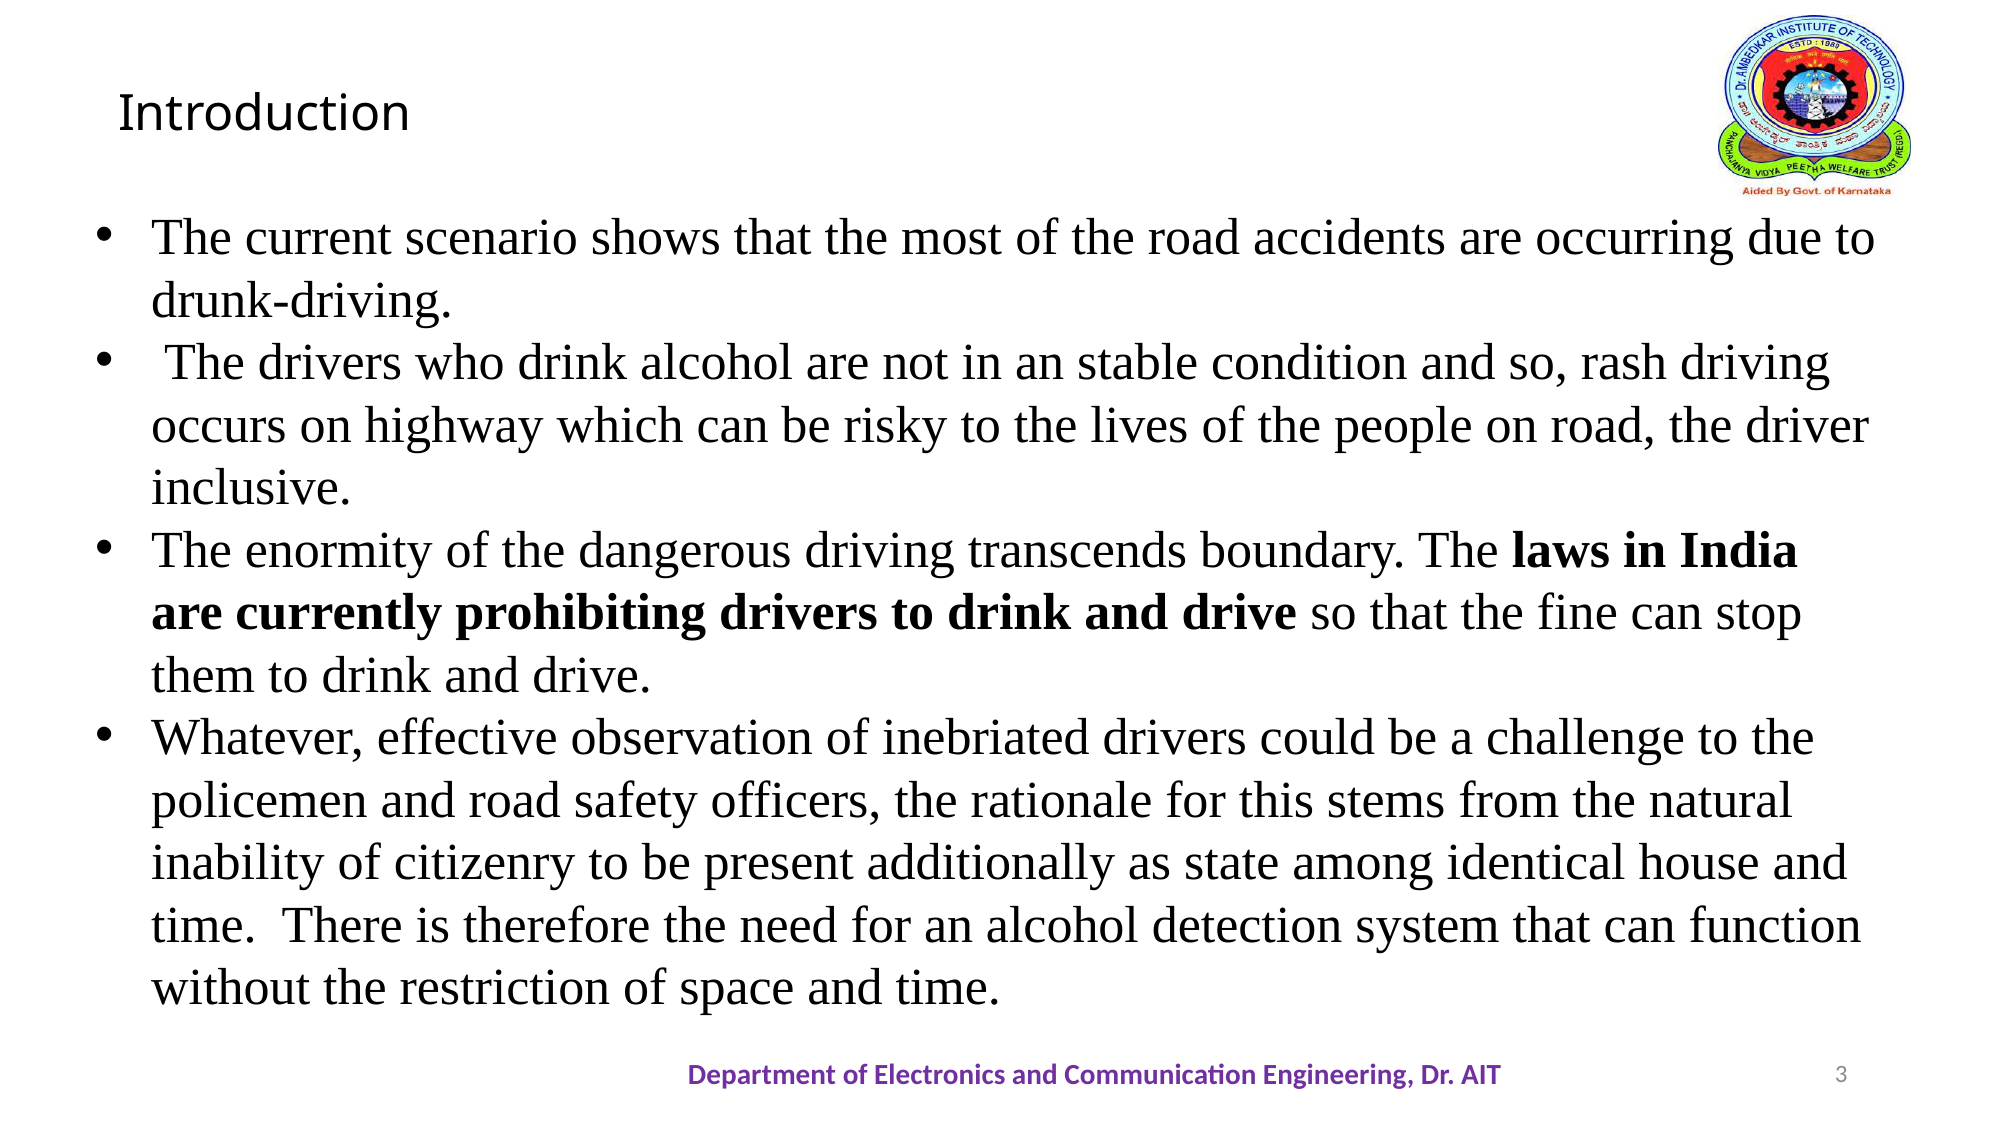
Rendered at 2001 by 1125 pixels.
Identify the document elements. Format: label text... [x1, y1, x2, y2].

slide_number 3 [1412, 1042, 1863, 1103]
picture [1718, 15, 1911, 196]
footer Department of Electronics and Communication Engineering, Dr. AIT [662, 1042, 1412, 1103]
text_box Introduction [103, 73, 428, 148]
text_box The current scenario shows that the most of the road accidents are occurring due to drunk-driving. The drivers who drink alcohol are not in an stable condition and so, rash driving occurs on highway which can be risky to the lives of the people on road, the driver inclusive. The enormity of the dangerous driving transcends boundary. The laws in India are currently prohibiting drivers to drink and drive so that the fine can stop them to drink and drive. Whatever, effective observation of inebriated drivers could be a challenge to the policemen and road safety officers, the rationale for this stems from the natural inability of citizenry to be present additionally as state among identical house and time. There is therefore the need for an alcohol detection system that can function without the restriction of space and time. [80, 195, 1892, 1023]
